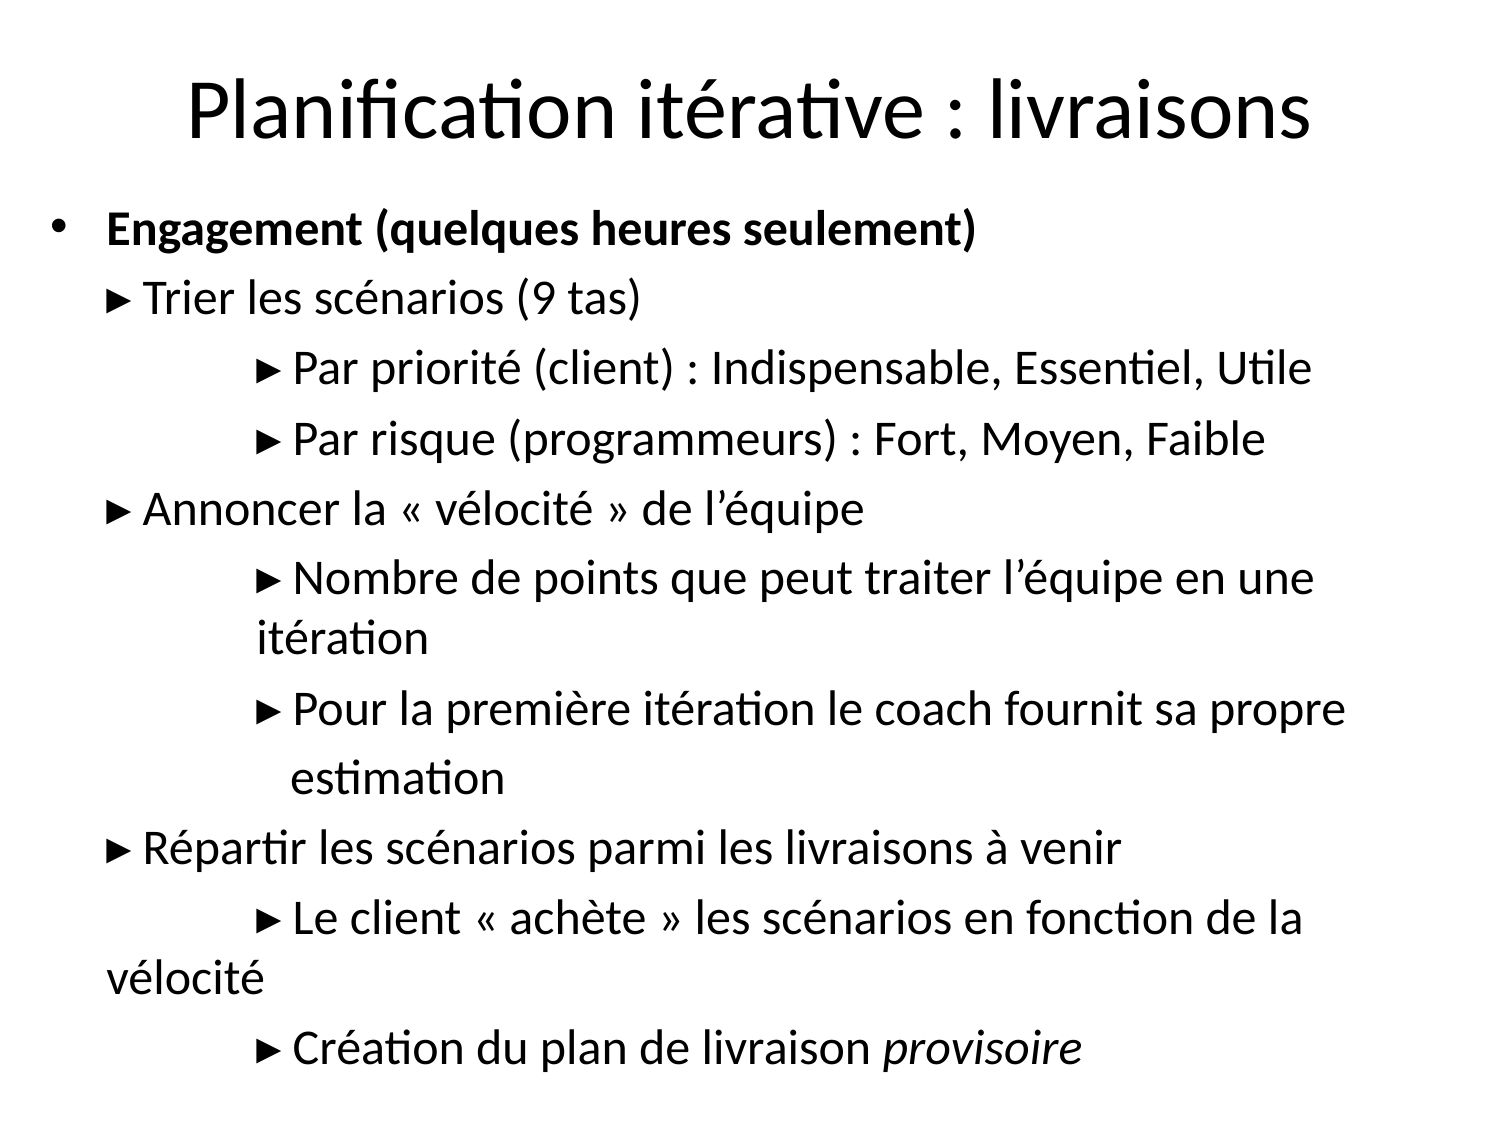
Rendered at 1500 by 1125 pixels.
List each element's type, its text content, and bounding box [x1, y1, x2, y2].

list Engagement (quelques heures seulement) ▸ Trier les scénarios (9 tas) ▸ Par priorité (client) : Indispensable, Essentiel, Utile ▸ Par risque (programmeurs) : Fort, Moyen, Faible ▸ Annoncer la « vélocité » de l’équipe ▸ Nombre de points que peut traiter l’équipe en une itération ▸ Pour la première itération le coach fournit sa propre estimation ▸ Répartir les scénarios parmi les livraisons à venir ▸ Le client « achète » les scénarios en fonction de la vélocité ▸ Création du plan de livraison provisoire [35, 187, 1465, 1090]
title Planification itérative : livraisons [75, 45, 1425, 164]
